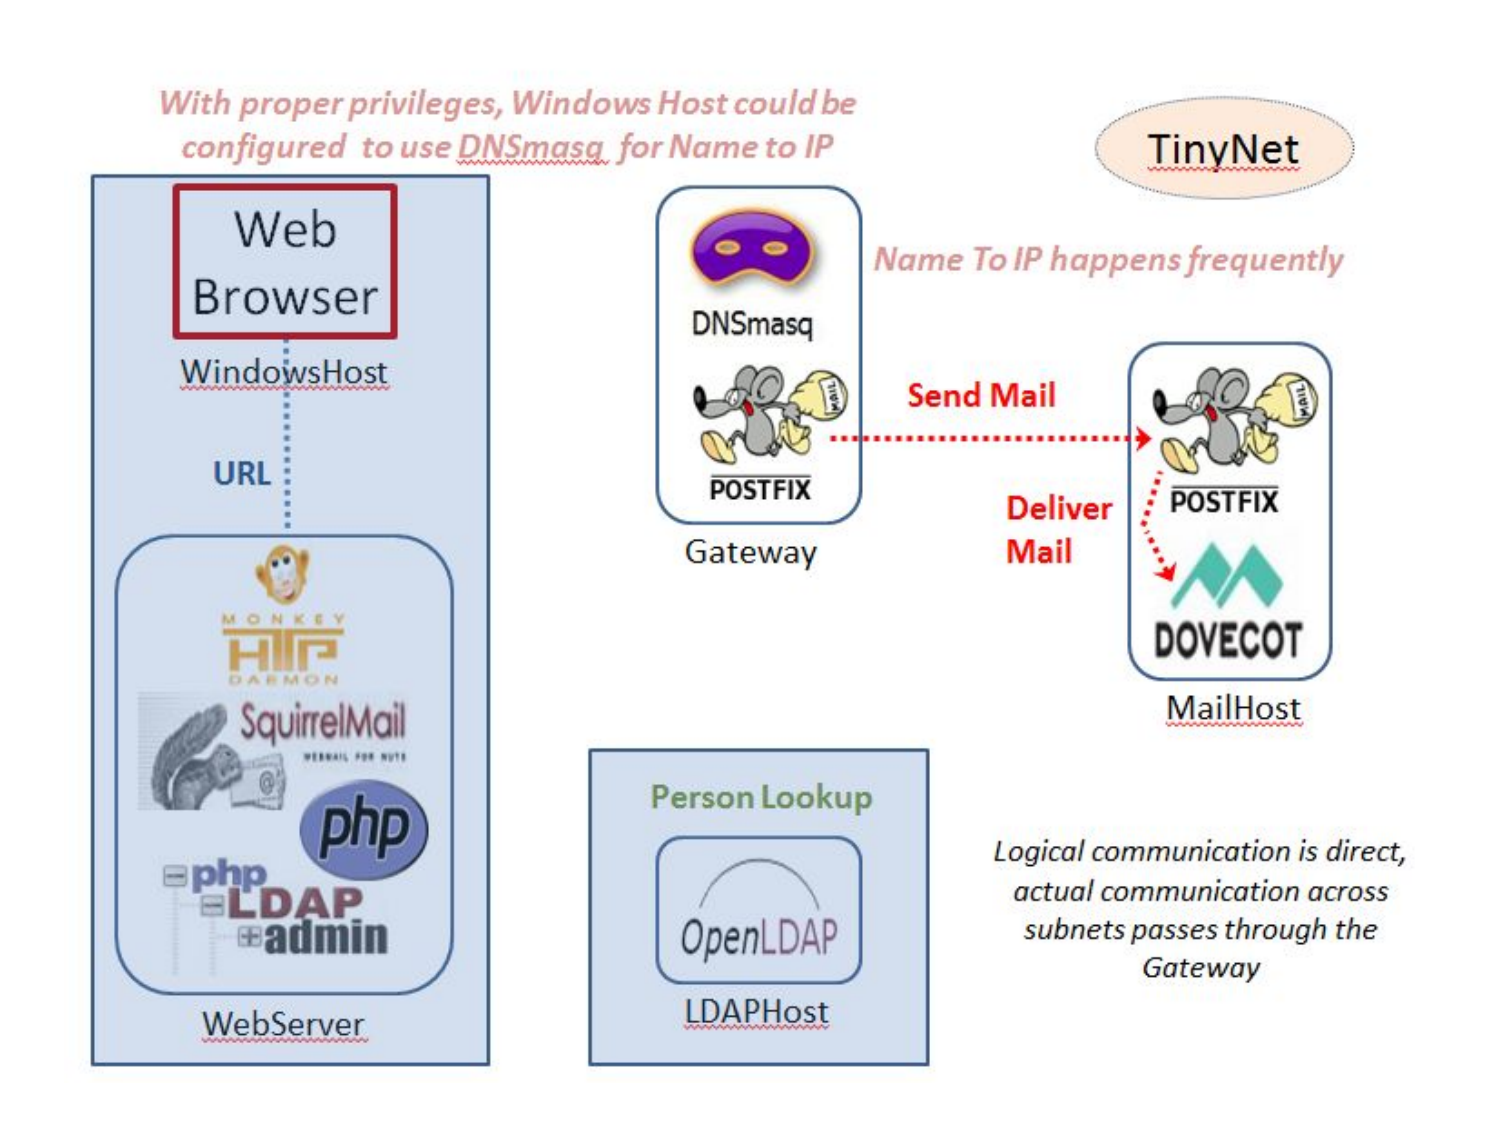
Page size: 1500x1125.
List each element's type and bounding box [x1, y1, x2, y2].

picture [64, 42, 1423, 1083]
